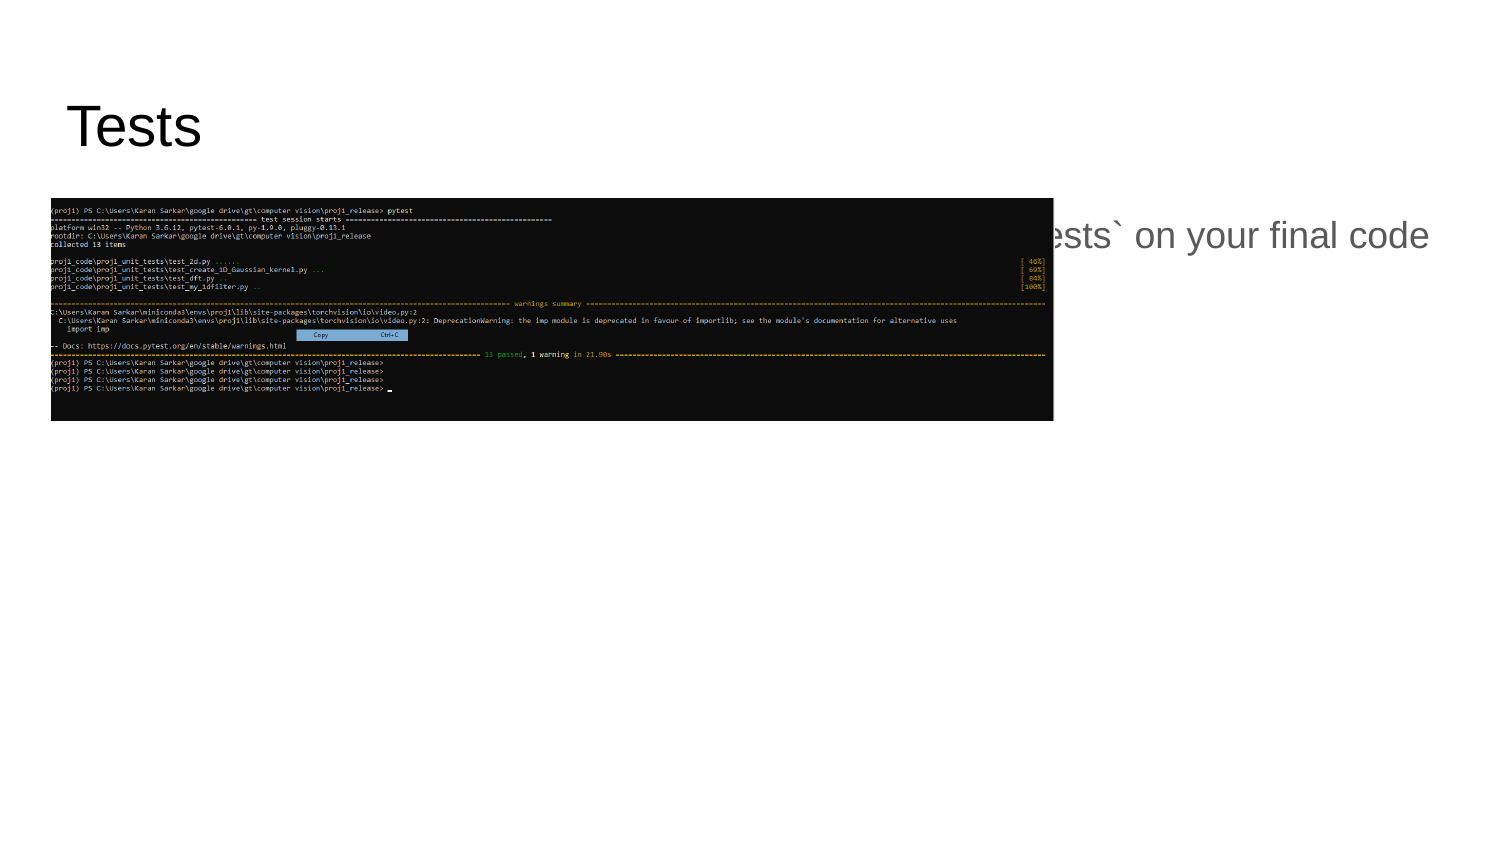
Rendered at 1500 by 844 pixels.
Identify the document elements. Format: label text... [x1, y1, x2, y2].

picture [50, 198, 1056, 422]
title Tests [51, 72, 1449, 167]
list <Provide a screenshot of the results when you run `pytest tests` on your final code implementation (note: we will re-run these tests).> [51, 189, 1449, 750]
